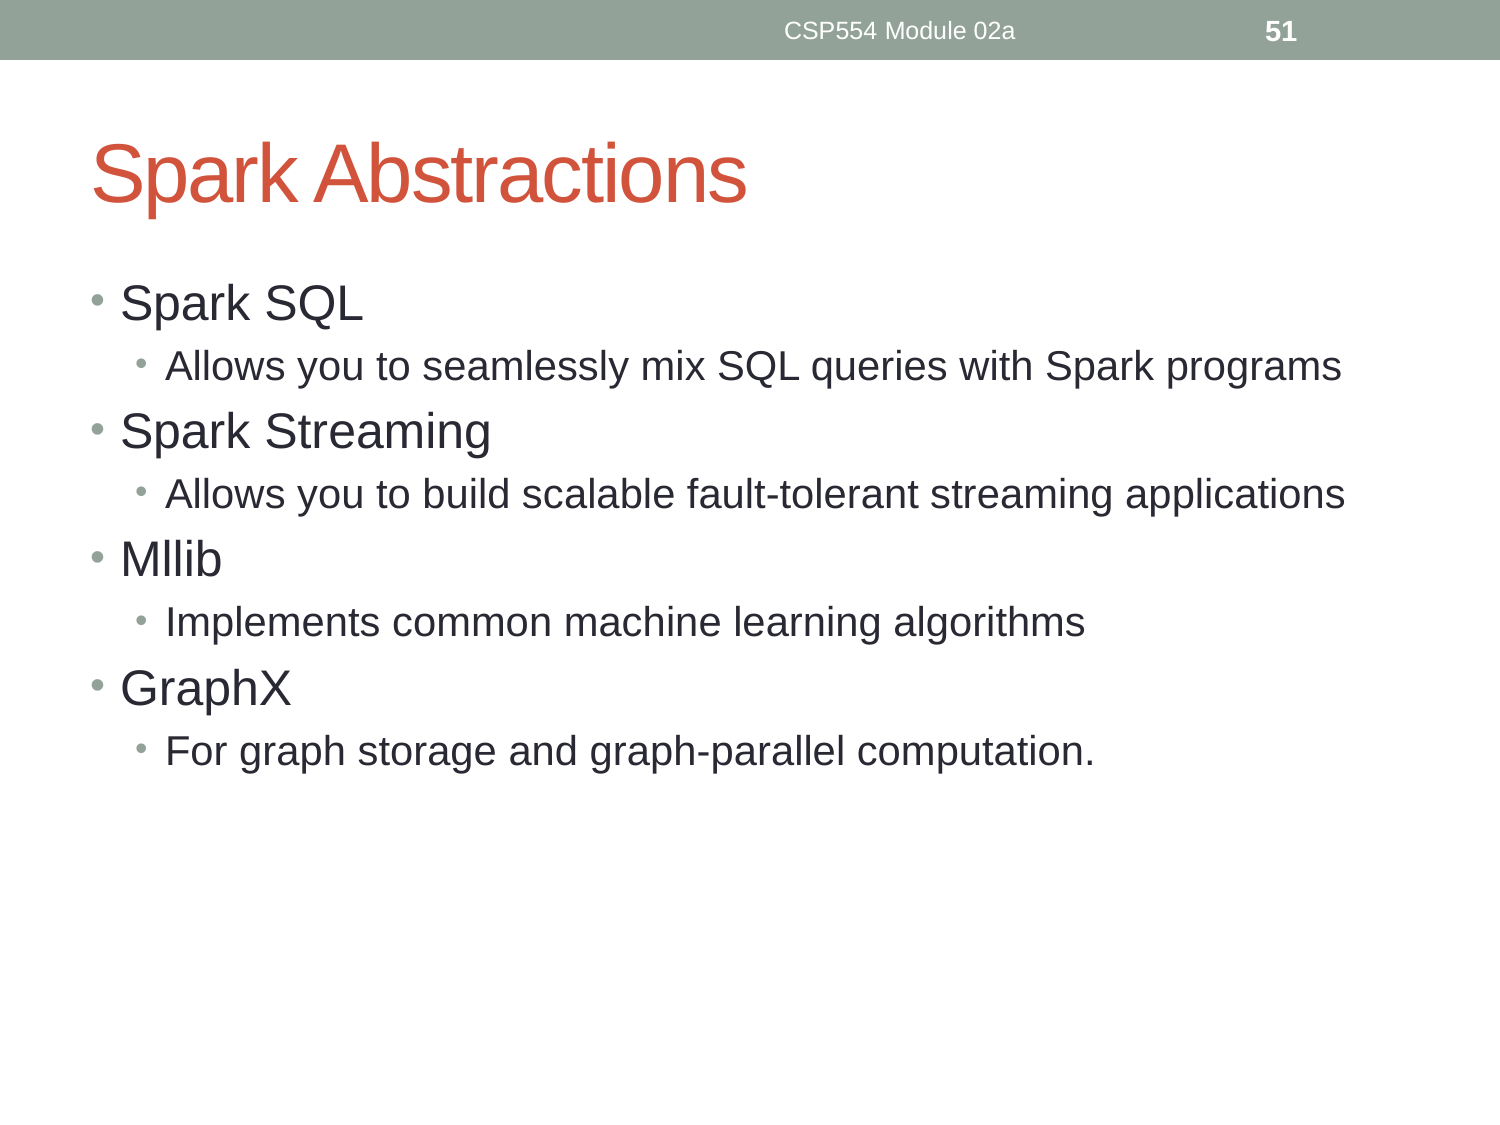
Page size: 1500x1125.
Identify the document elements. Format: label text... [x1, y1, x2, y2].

slide_number 51 [1250, 3, 1425, 57]
footer CSP554 Module 02a [562, 3, 1238, 57]
list Spark SQL Allows you to seamlessly mix SQL queries with Spark programs Spark Streaming Allows you to build scalable fault-tolerant streaming applications Mllib Implements common machine learning algorithms GraphX For graph storage and graph-parallel computation. [75, 262, 1425, 1063]
title Spark Abstractions [75, 87, 1425, 250]
